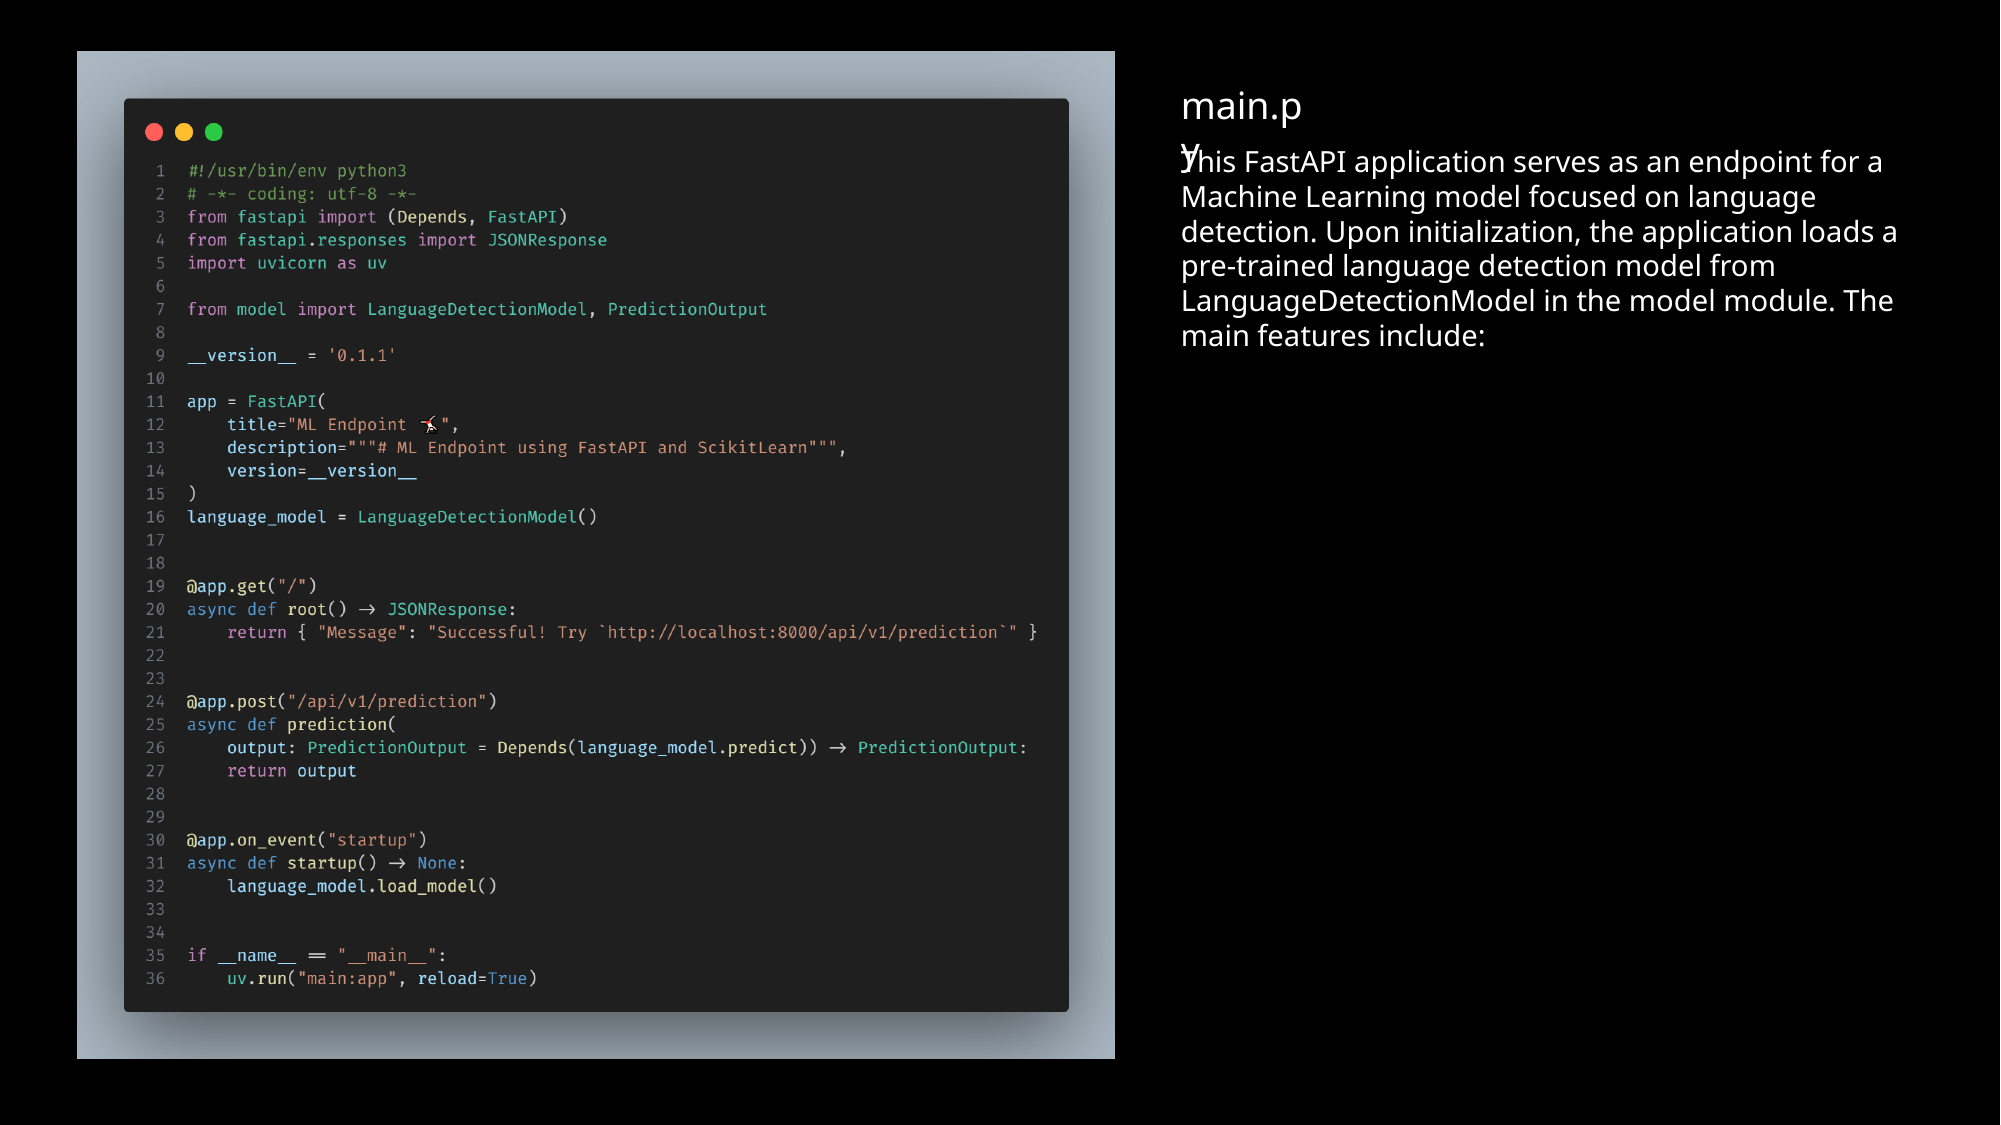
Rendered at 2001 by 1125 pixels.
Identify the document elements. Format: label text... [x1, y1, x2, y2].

picture [77, 51, 1115, 1059]
text_box main.py [1165, 74, 1333, 135]
text_box This FastAPI application serves as an endpoint for a Machine Learning model focused on language detection. Upon initialization, the application loads a pre-trained language detection model from LanguageDetectionModel in the model module. The main features include: [1165, 135, 1925, 361]
